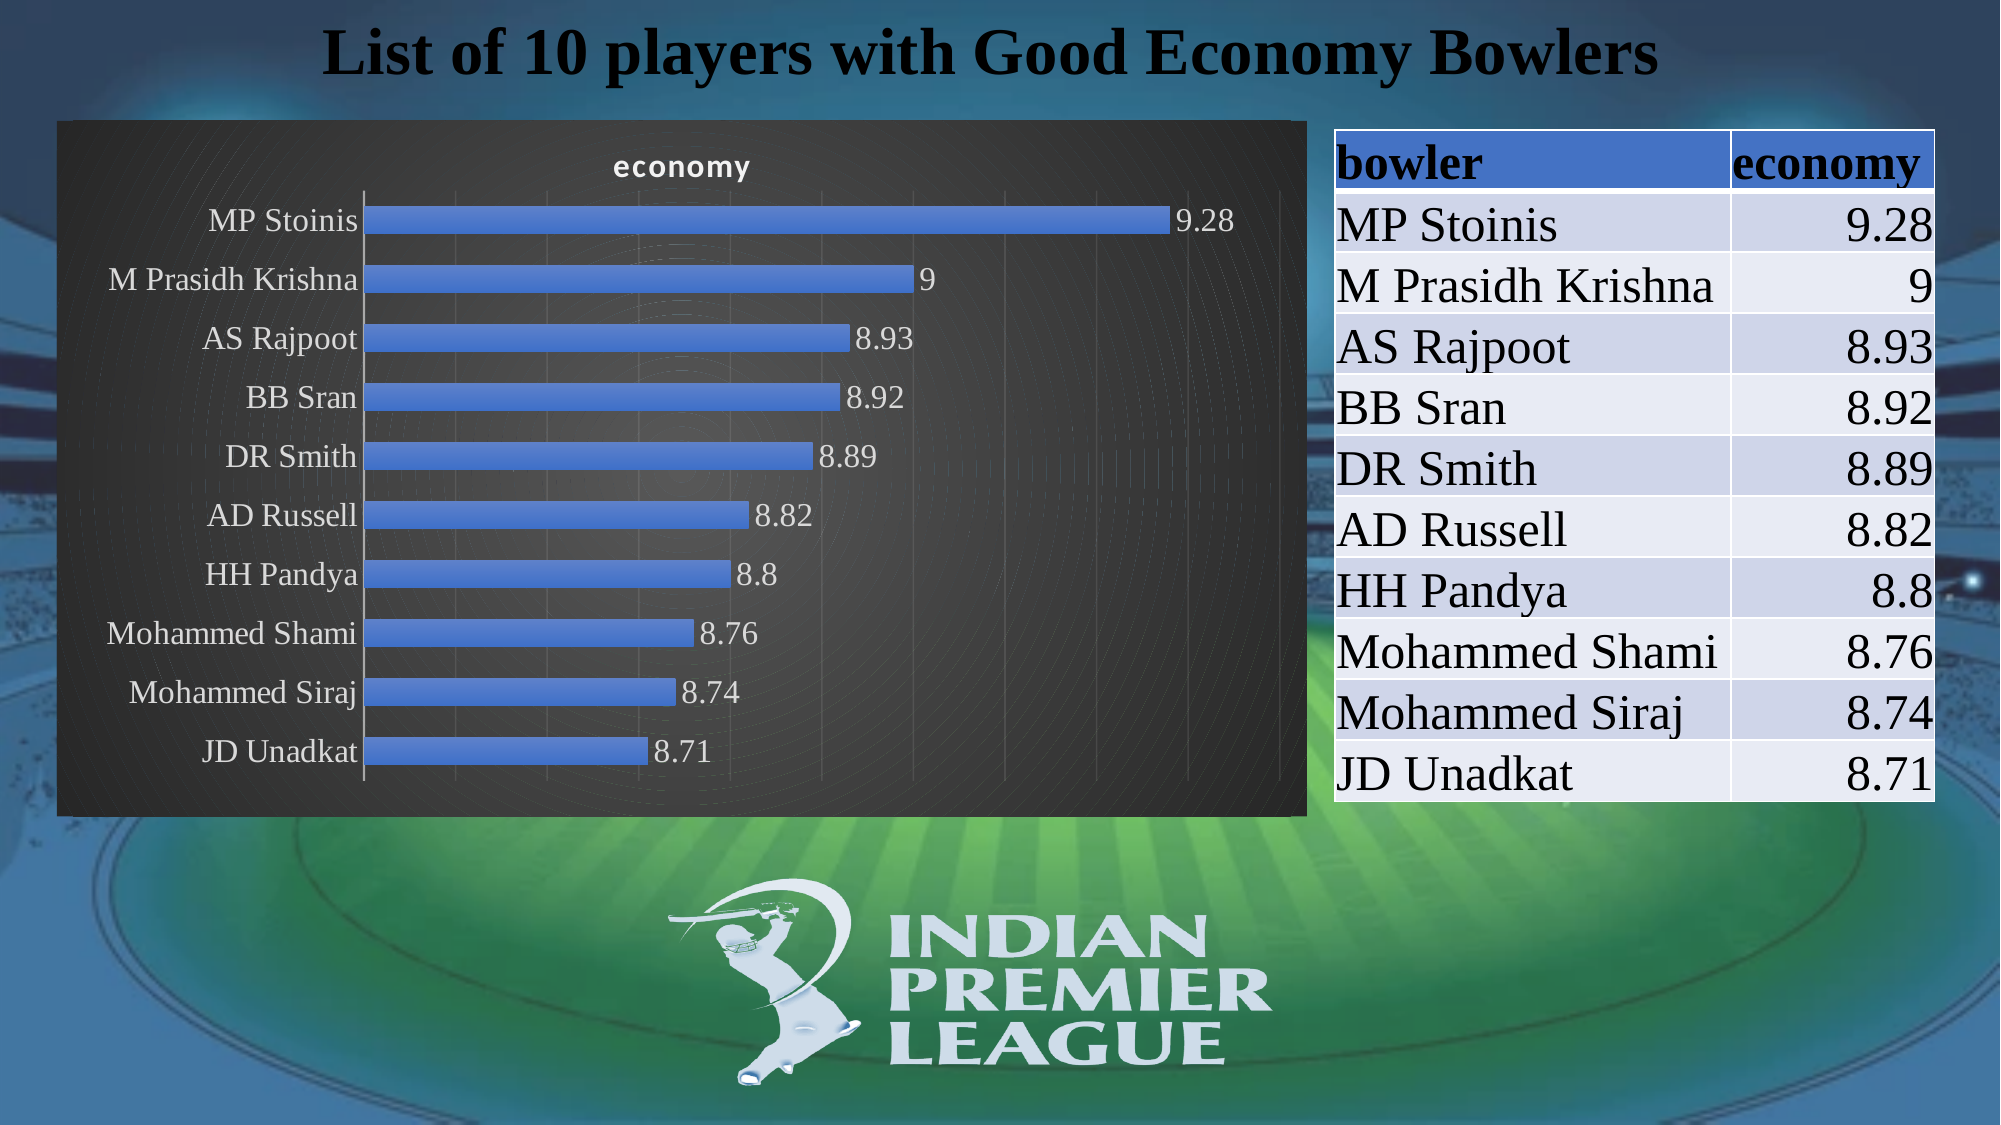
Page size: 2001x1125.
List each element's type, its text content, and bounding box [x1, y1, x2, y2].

table_cell 8.74 [1732, 680, 1934, 739]
table_cell 8.82 [1732, 497, 1934, 556]
table_cell 8.76 [1732, 619, 1934, 678]
picture [632, 871, 1307, 1093]
table_cell HH Pandya [1336, 558, 1730, 617]
table_cell 9 [1732, 253, 1934, 312]
table_header economy [1732, 131, 1934, 188]
table_cell DR Smith [1336, 436, 1730, 495]
table_cell BB Sran [1336, 375, 1730, 434]
table_cell 8.8 [1732, 558, 1934, 617]
table_cell 8.93 [1732, 314, 1934, 373]
table_cell MP Stoinis [1336, 194, 1730, 251]
table_cell 8.89 [1732, 436, 1934, 495]
table_cell JD Unadkat [1336, 741, 1730, 801]
table_cell AB de Villiers [0, 175, 2000, 1125]
table_cell 8.71 [1732, 741, 1934, 801]
table_cell Mohammed Siraj [1336, 680, 1730, 739]
table_header bowler [1336, 131, 1730, 188]
chart [56, 120, 1307, 817]
table_cell 9.28 [1732, 194, 1934, 251]
table_cell M Prasidh Krishna [1336, 253, 1730, 312]
text_box List of 10 players with Good Economy Bowlers [0, 0, 2000, 175]
table_cell AS Rajpoot [1336, 314, 1730, 373]
table_cell AD Russell [1336, 497, 1730, 556]
table_cell Mohammed Shami [1336, 619, 1730, 678]
table_cell 8.92 [1732, 375, 1934, 434]
